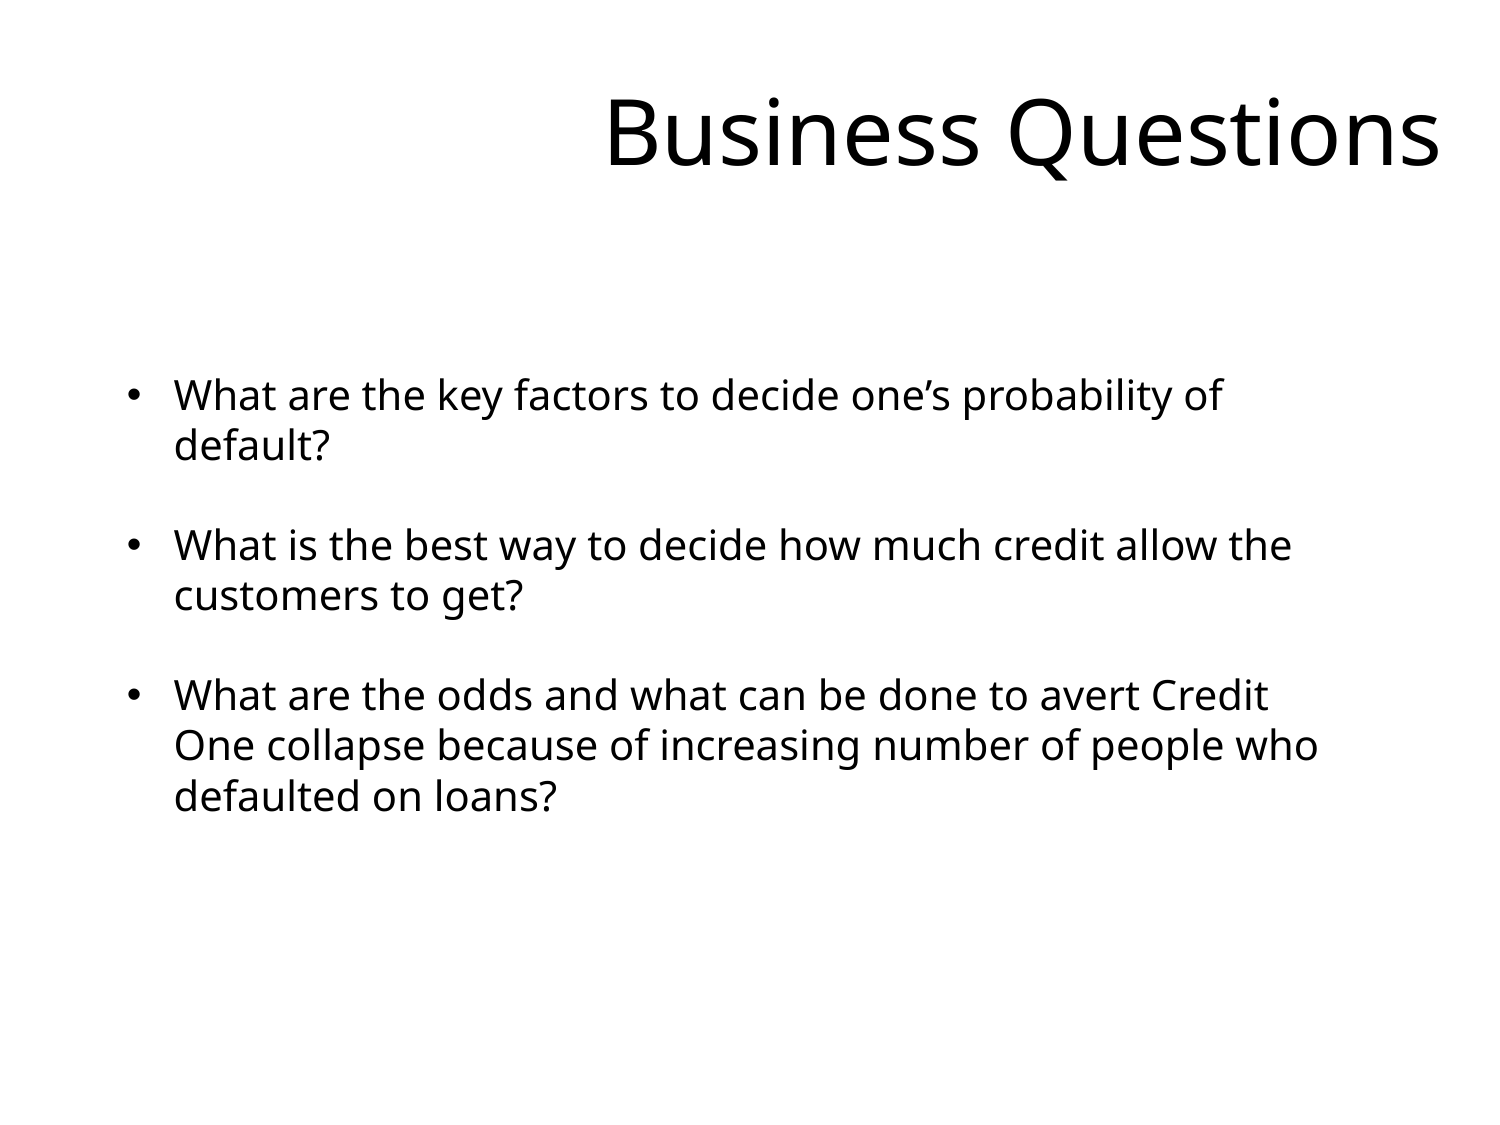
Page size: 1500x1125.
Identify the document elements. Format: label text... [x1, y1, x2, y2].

text_box Business Questions [395, 66, 1459, 191]
text_box What are the key factors to decide one’s probability of default? What is the best way to decide how much credit allow the customers to get? What are the odds and what can be done to avert Credit One collapse because of increasing number of people who defaulted on loans? [112, 361, 1365, 827]
